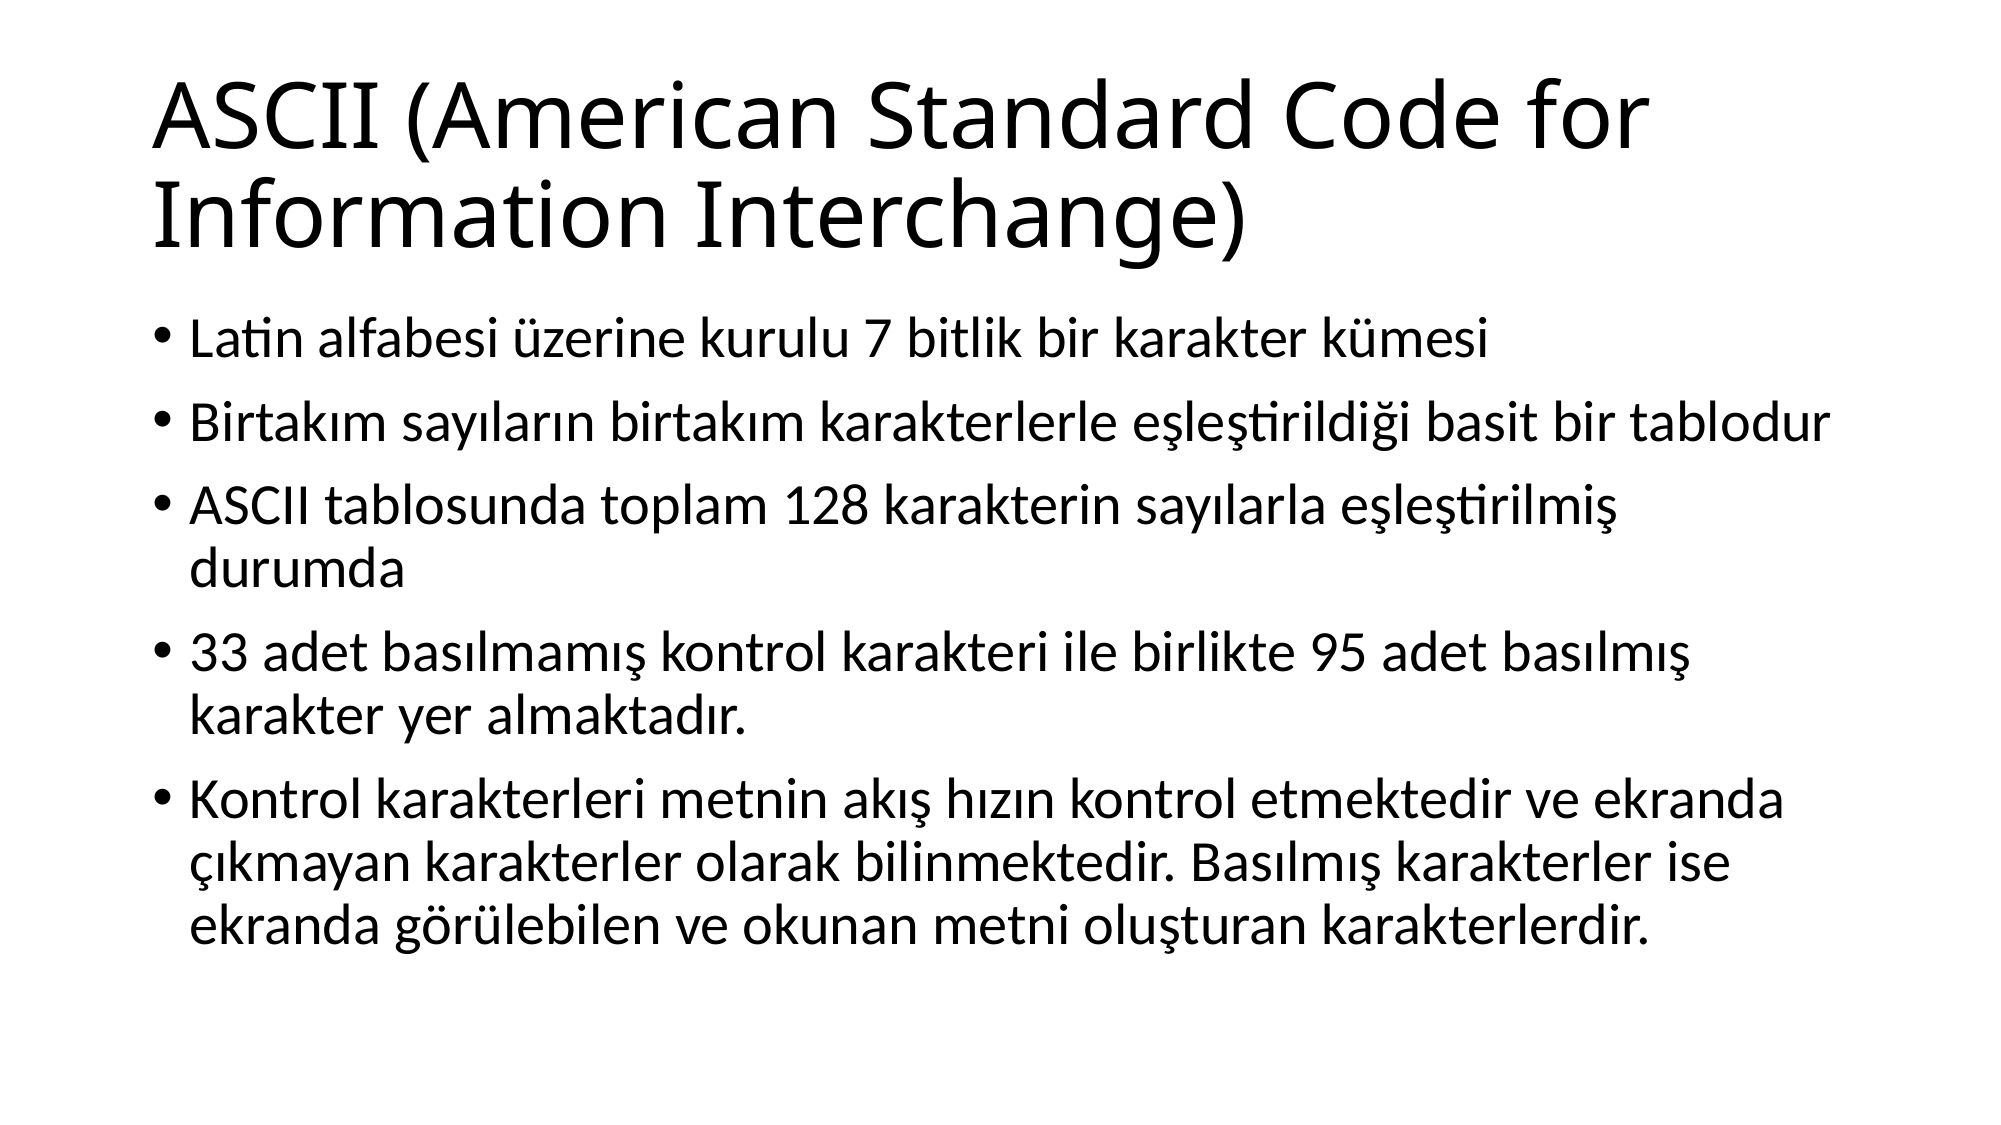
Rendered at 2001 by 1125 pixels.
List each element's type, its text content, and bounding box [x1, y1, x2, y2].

list Latin alfabesi üzerine kurulu 7 bitlik bir karakter kümesi Birtakım sayıların birtakım karakterlerle eşleştirildiği basit bir tablodur ASCII tablosunda toplam 128 karakterin sayılarla eşleştirilmiş durumda 33 adet basılmamış kontrol karakteri ile birlikte 95 adet basılmış karakter yer almaktadır. Kontrol karakterleri metnin akış hızın kontrol etmektedir ve ekranda çıkmayan karakterler olarak bilinmektedir. Basılmış karakterler ise ekranda görülebilen ve okunan metni oluşturan karakterlerdir. [137, 299, 1863, 1014]
title ASCII (American Standard Code for Information Interchange) [137, 59, 1863, 278]
